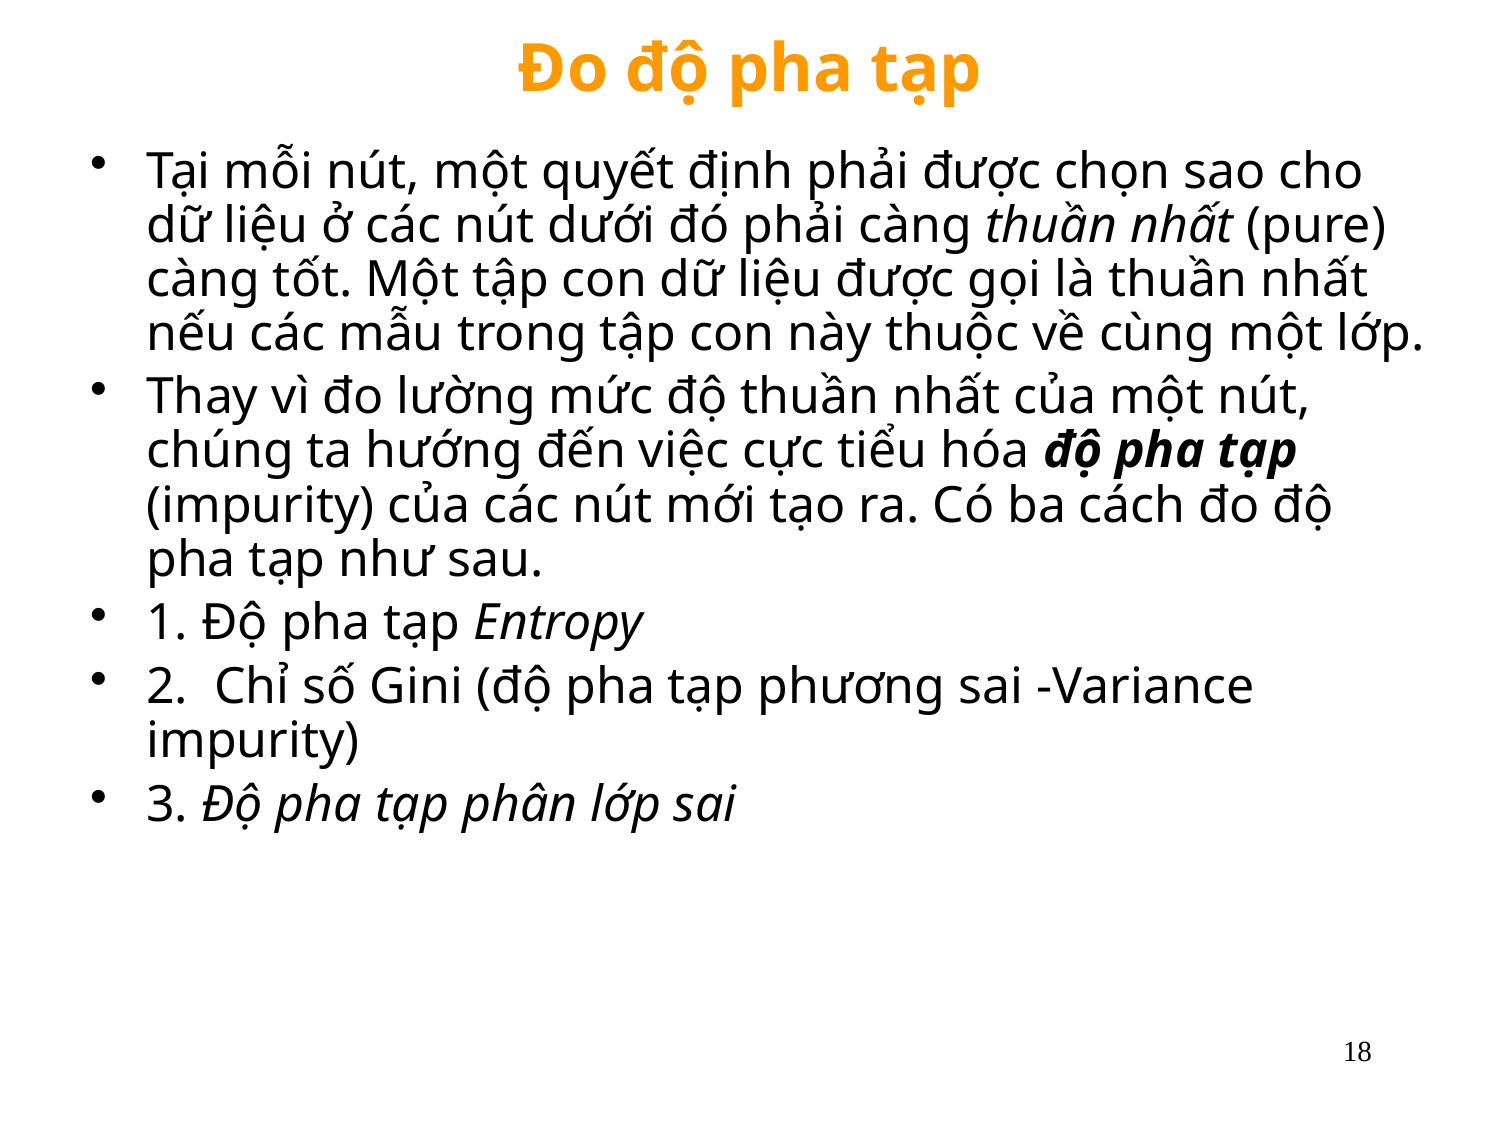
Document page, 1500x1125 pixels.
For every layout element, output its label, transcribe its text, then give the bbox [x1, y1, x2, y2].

list Tại mỗi nút, một quyết định phải được chọn sao cho dữ liệu ở các nút dưới đó phải càng thuần nhất (pure) càng tốt. Một tập con dữ liệu được gọi là thuần nhất nếu các mẫu trong tập con này thuộc về cùng một lớp. Thay vì đo lường mức độ thuần nhất của một nút, chúng ta hướng đến việc cực tiểu hóa độ pha tạp (impurity) của các nút mới tạo ra. Có ba cách đo độ pha tạp như sau. 1. Độ pha tạp Entropy 2. Chỉ số Gini (độ pha tạp phương sai -Variance impurity) 3. Độ pha tạp phân lớp sai [75, 137, 1450, 533]
list Tại mỗi nút, một quyết định phải được chọn sao cho dữ liệu ở các nút dưới đó phải càng thuần nhất (pure) càng tốt. Một tập con dữ liệu được gọi là thuần nhất nếu các mẫu trong tập con này thuộc về cùng một lớp. Thay vì đo lường mức độ thuần nhất của một nút, chúng ta hướng đến việc cực tiểu hóa độ pha tạp (impurity) của các nút mới tạo ra. Có ba cách đo độ pha tạp như sau. 1. Độ pha tạp Entropy 2. Chỉ số Gini (độ pha tạp phương sai -Variance impurity) 3. Độ pha tạp phân lớp sai [75, 534, 1450, 875]
slide_number 18 [1074, 1025, 1388, 1100]
title Đo độ pha tạp [75, 24, 1425, 105]
